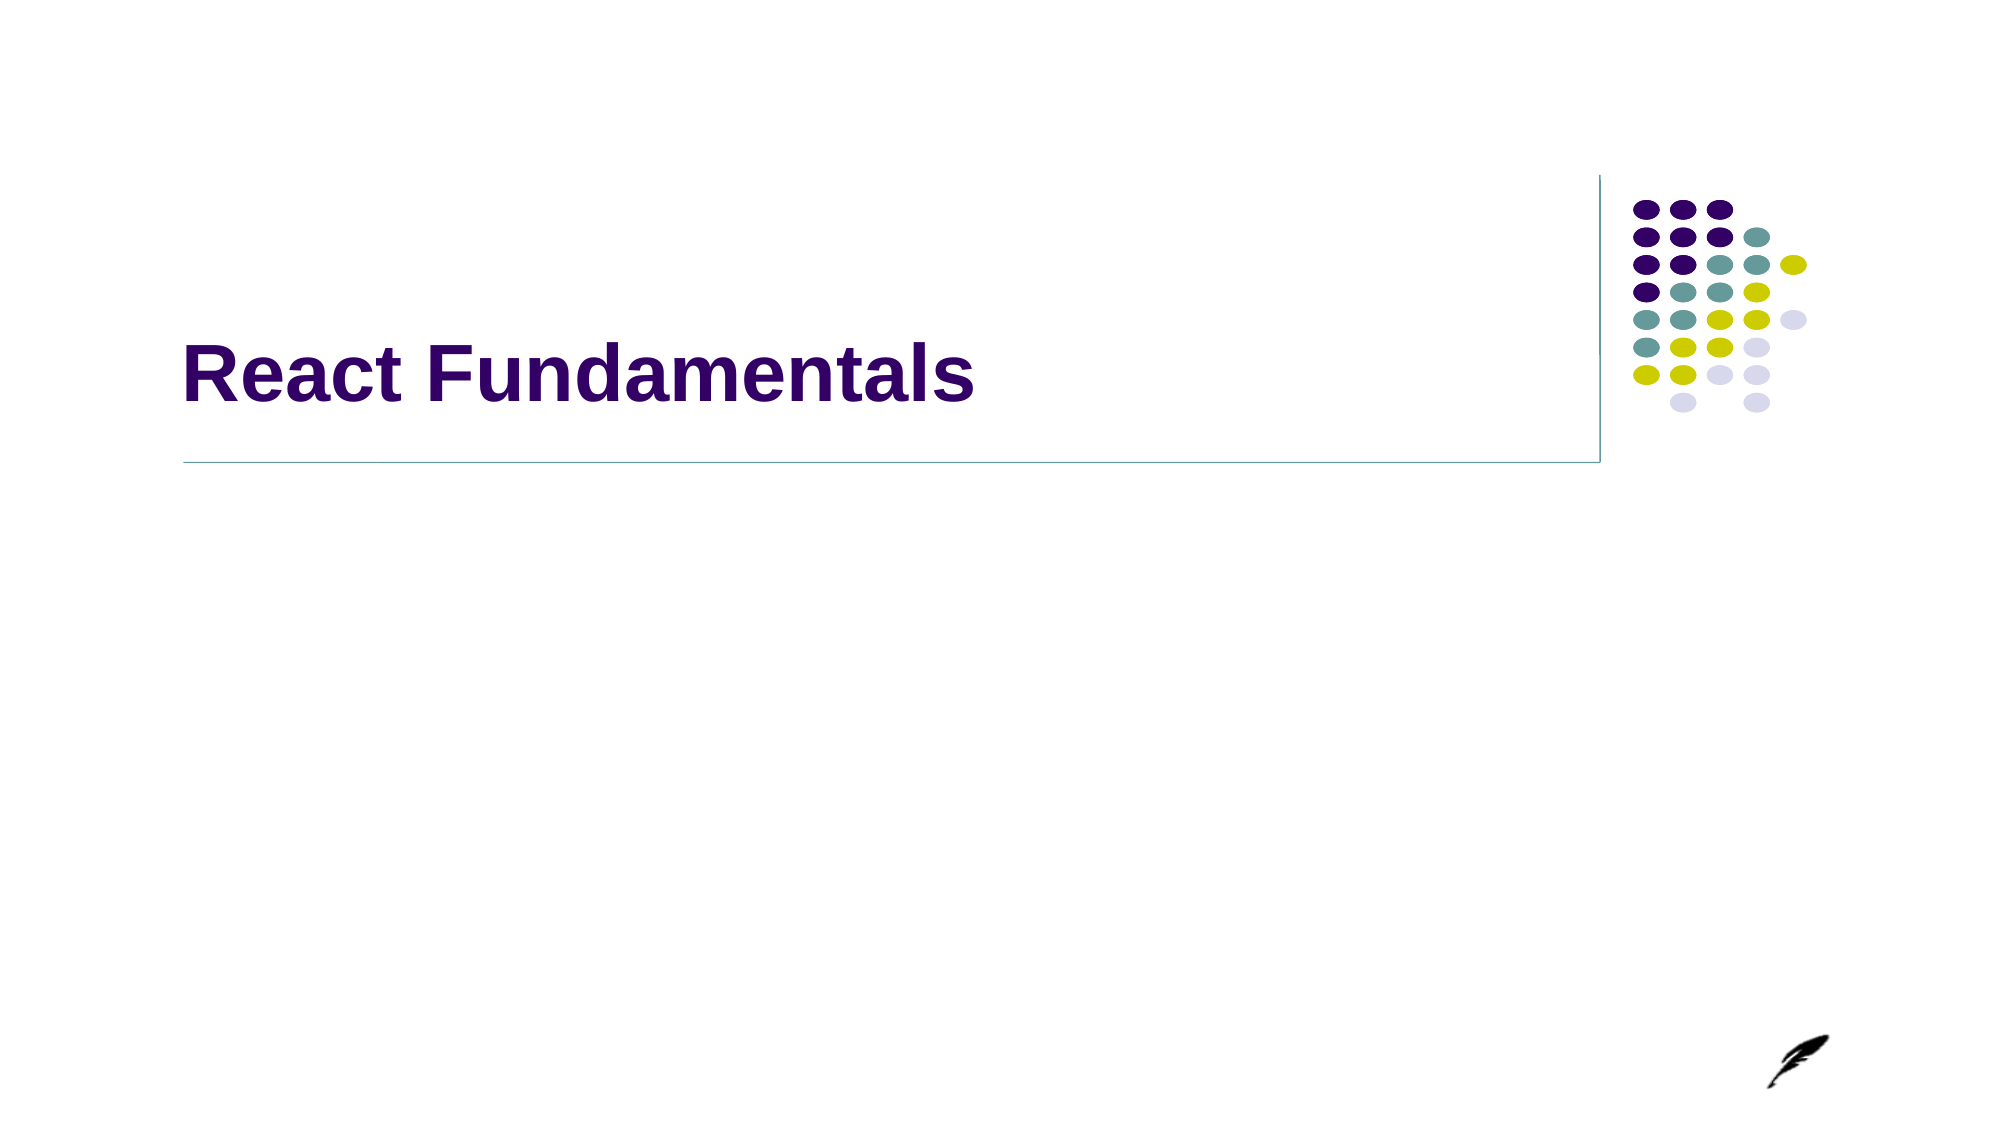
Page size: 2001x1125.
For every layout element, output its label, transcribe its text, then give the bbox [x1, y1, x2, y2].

title React Fundamentals [166, 75, 1565, 425]
picture [1756, 1024, 1839, 1101]
